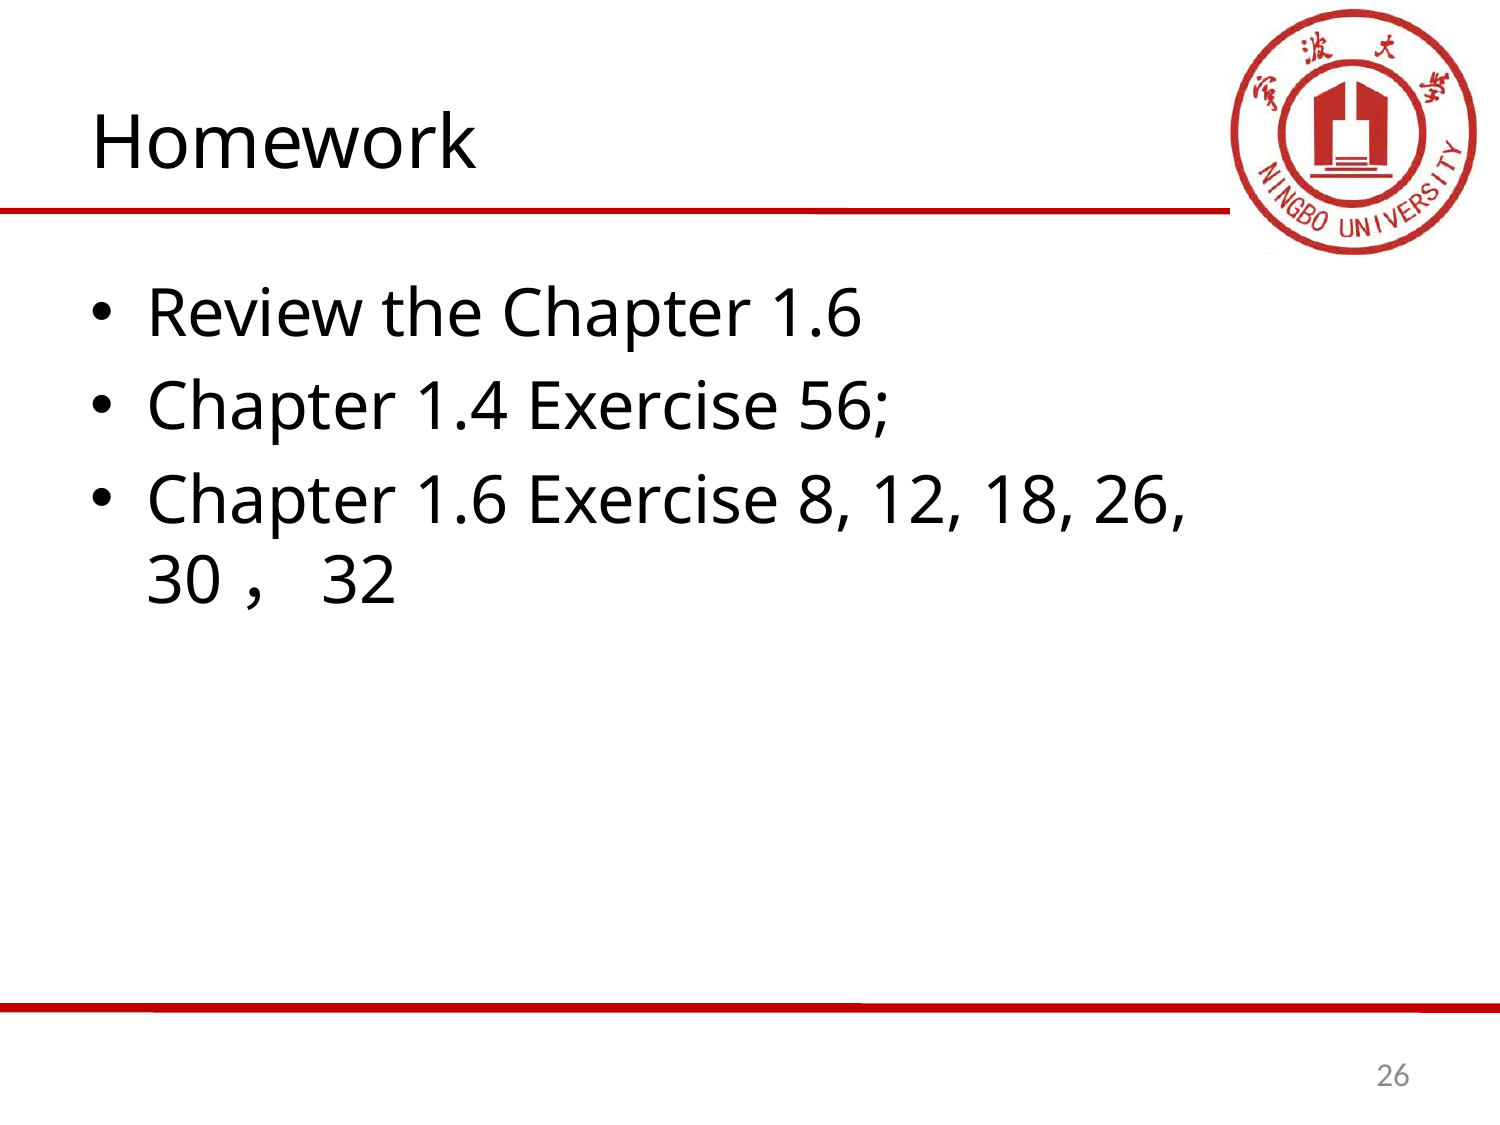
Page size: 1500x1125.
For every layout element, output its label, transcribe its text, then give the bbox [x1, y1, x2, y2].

title Homework [75, 45, 1425, 233]
slide_number 26 [1074, 1042, 1425, 1103]
list Review the Chapter 1.6 Chapter 1.4 Exercise 56; Chapter 1.6 Exercise 8, 12, 18, 26, 30，32 [75, 262, 1465, 1005]
picture [1230, 8, 1477, 255]
